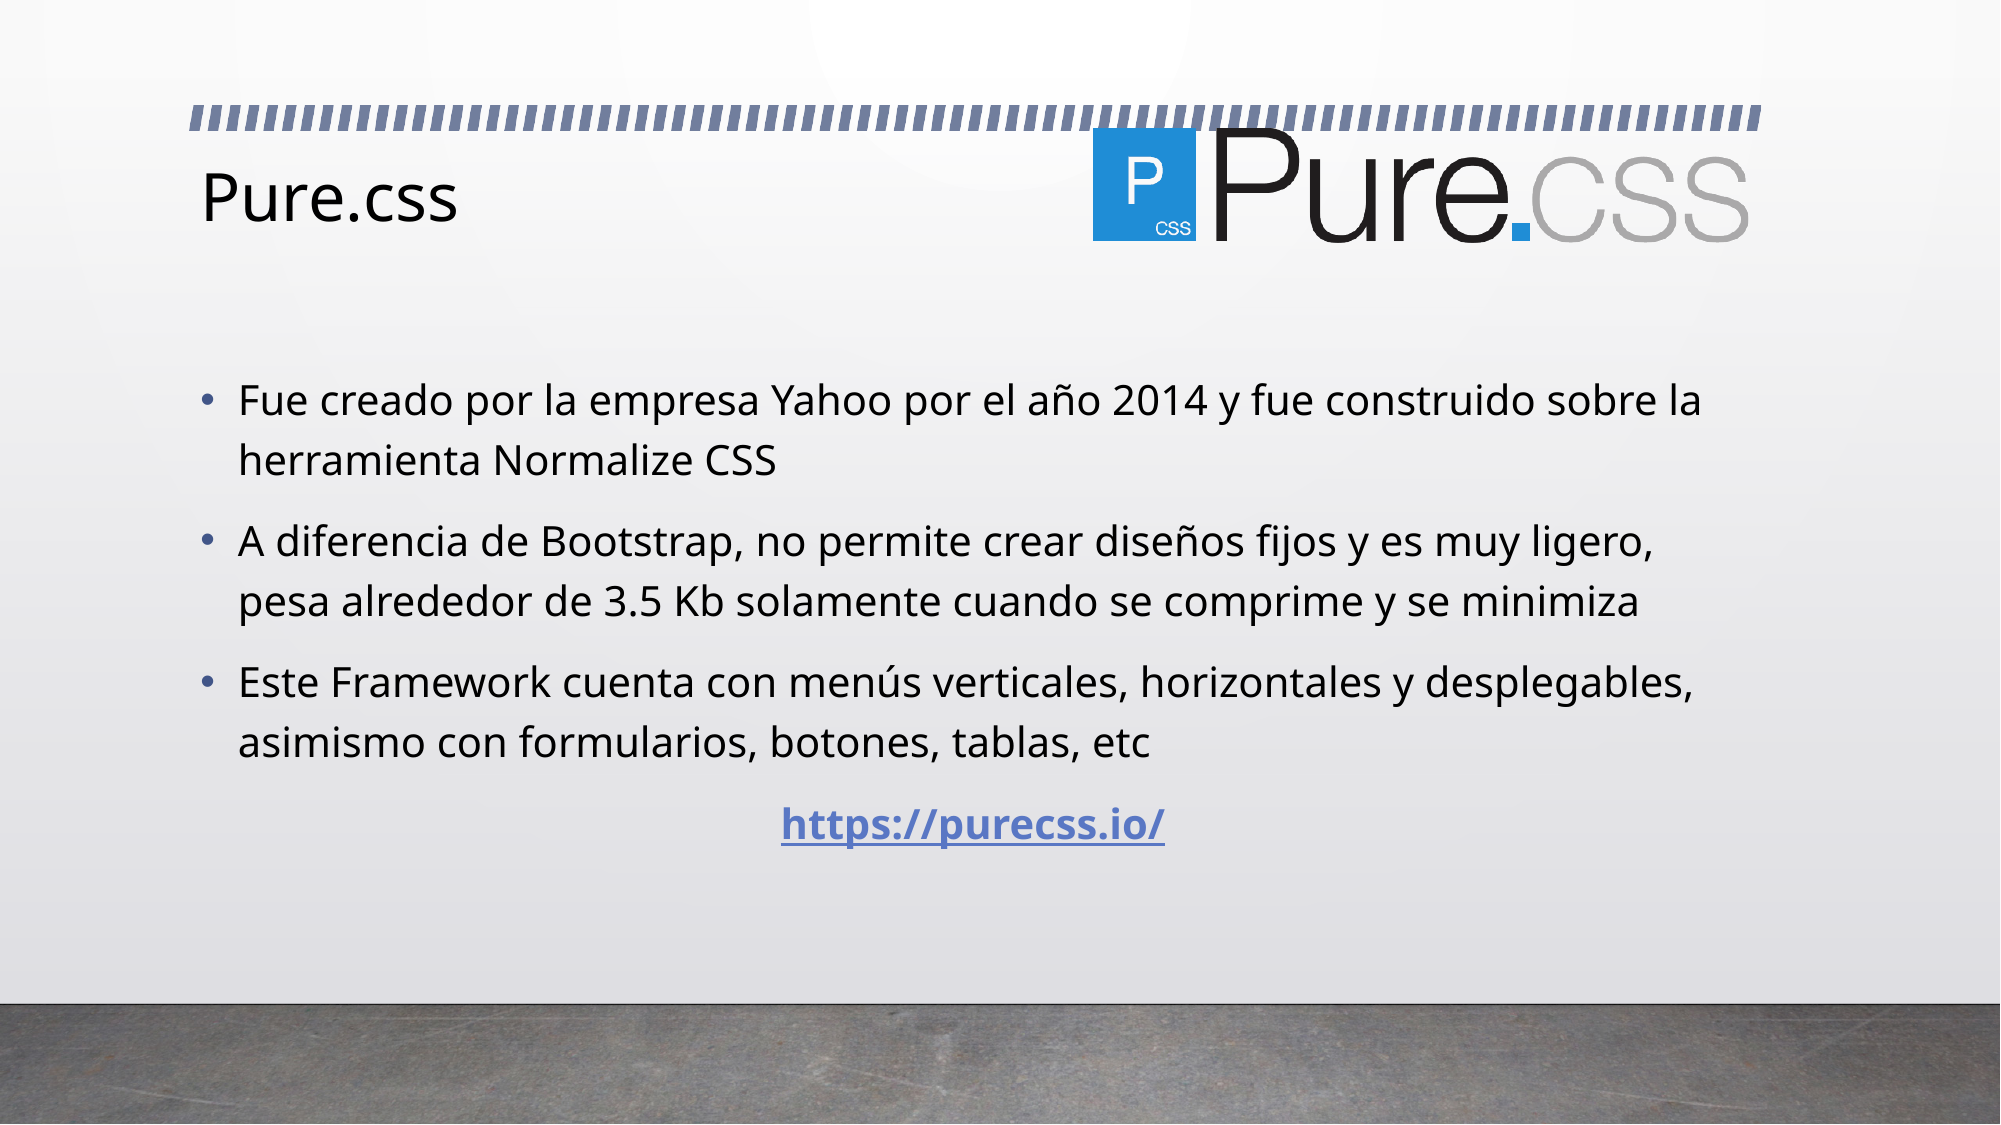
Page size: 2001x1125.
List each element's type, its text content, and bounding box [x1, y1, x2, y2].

title Pure.css [185, 156, 1761, 329]
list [1092, 128, 1750, 243]
picture [0, 1004, 2000, 1124]
text_box Fue creado por la empresa Yahoo por el año 2014 y fue construido sobre la herramienta Normalize CSS A diferencia de Bootstrap, no permite crear diseños fijos y es muy ligero, pesa alrededor de 3.5 Kb solamente cuando se comprime y se minimiza Este Framework cuenta con menús verticales, horizontales y desplegables, asimismo con formularios, botones, tablas, etc https://purecss.io/ [185, 356, 1761, 897]
